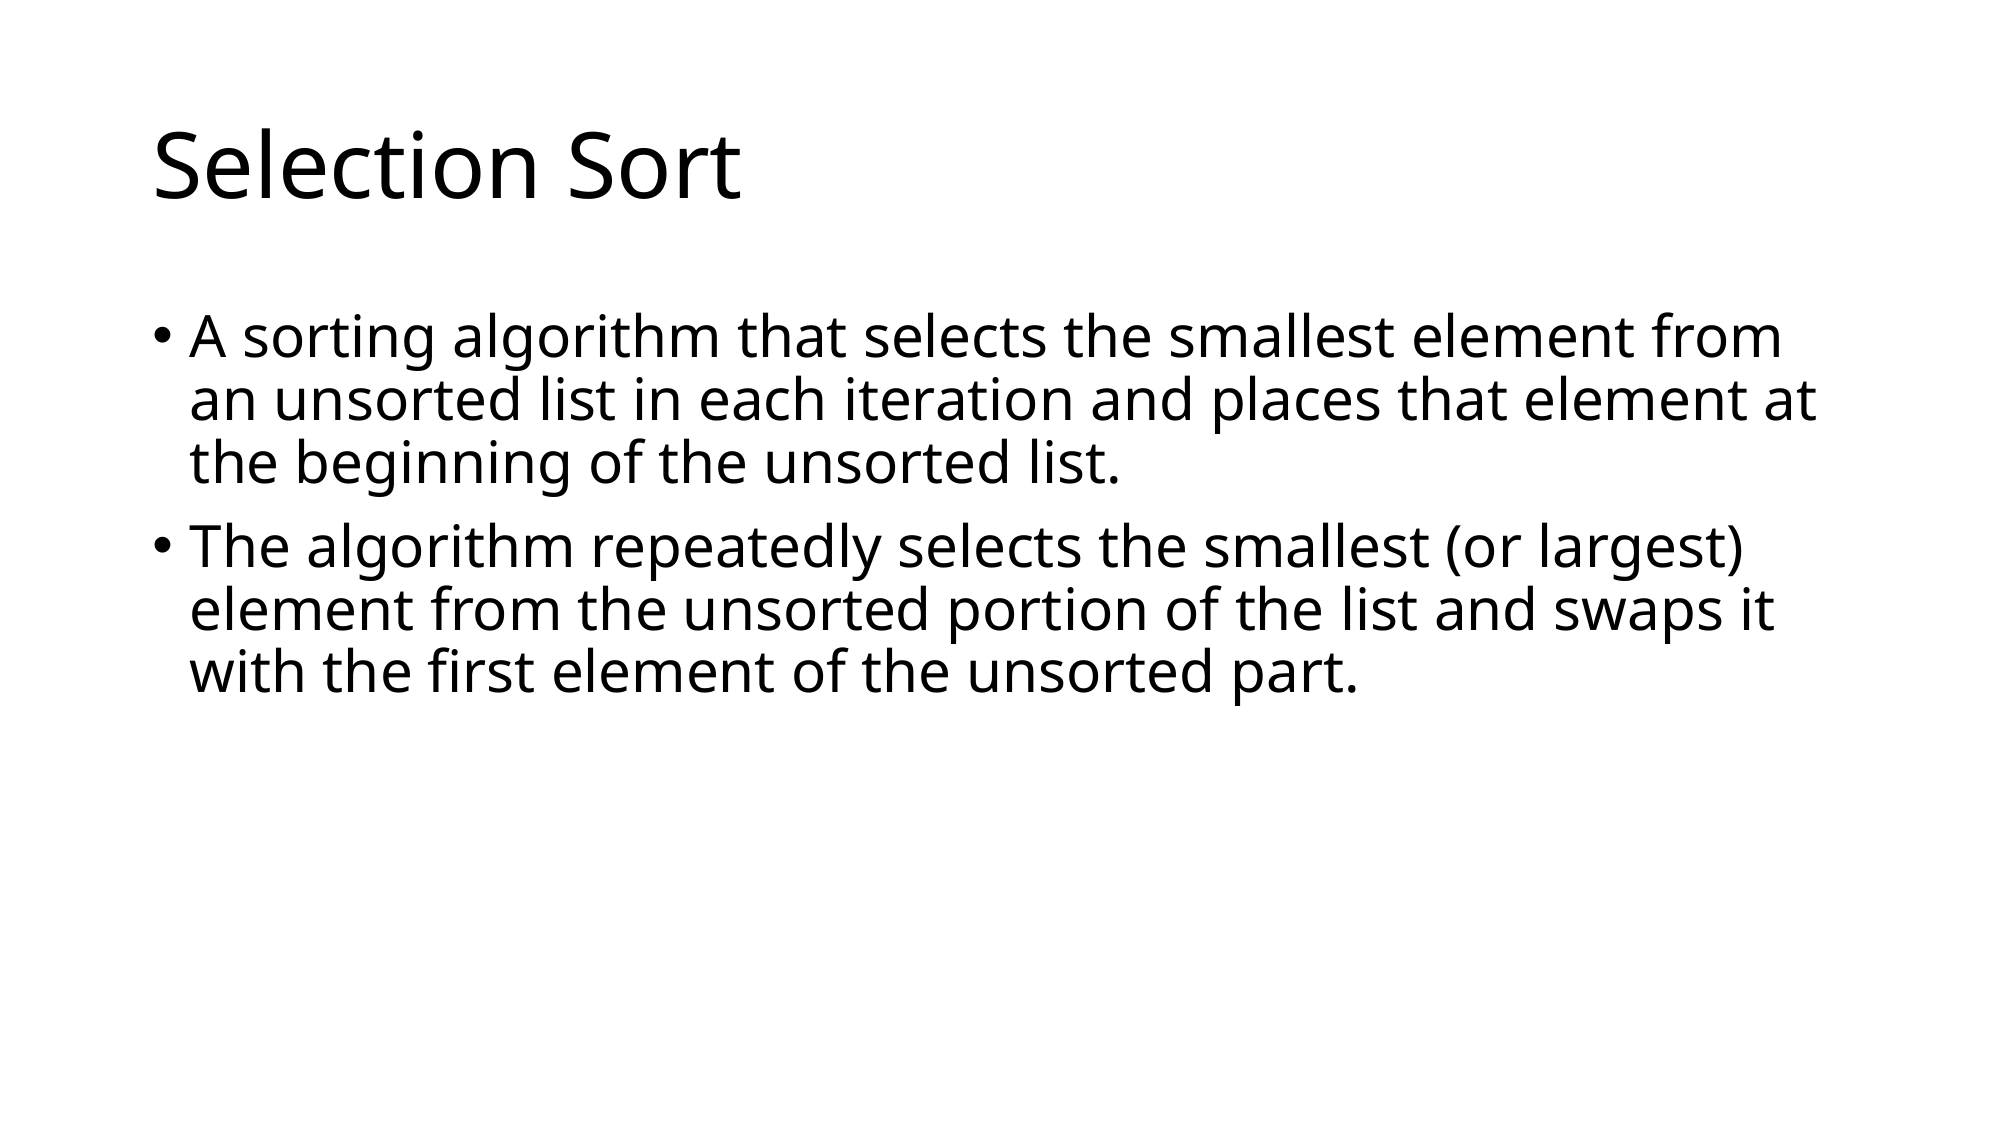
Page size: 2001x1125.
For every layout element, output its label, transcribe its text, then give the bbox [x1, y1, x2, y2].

list A sorting algorithm that selects the smallest element from an unsorted list in each iteration and places that element at the beginning of the unsorted list. The algorithm repeatedly selects the smallest (or largest) element from the unsorted portion of the list and swaps it with the first element of the unsorted part. [137, 299, 1863, 1014]
title Selection Sort [137, 59, 1863, 278]
